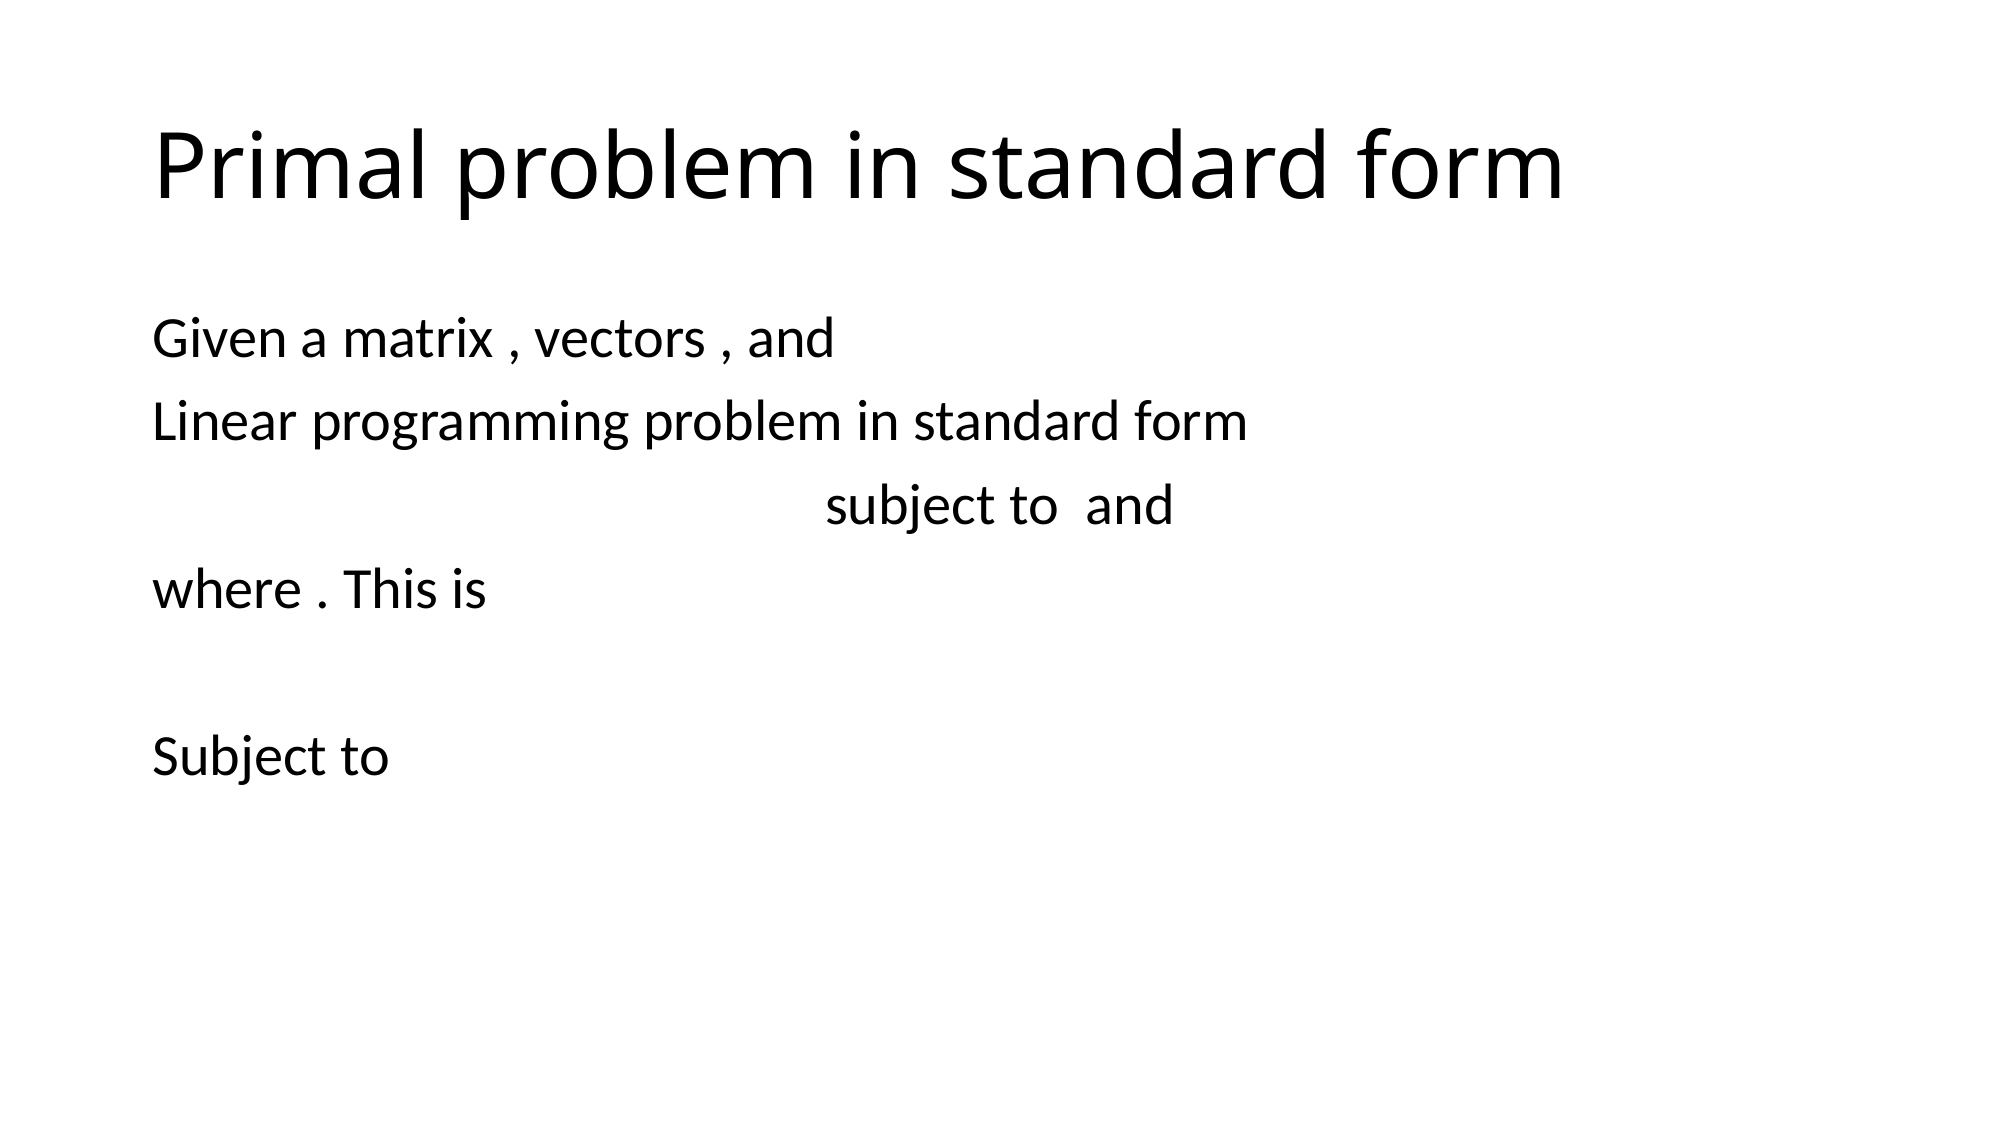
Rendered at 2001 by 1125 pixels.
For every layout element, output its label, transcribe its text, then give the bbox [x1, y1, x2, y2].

title Primal problem in standard form [137, 59, 1863, 278]
